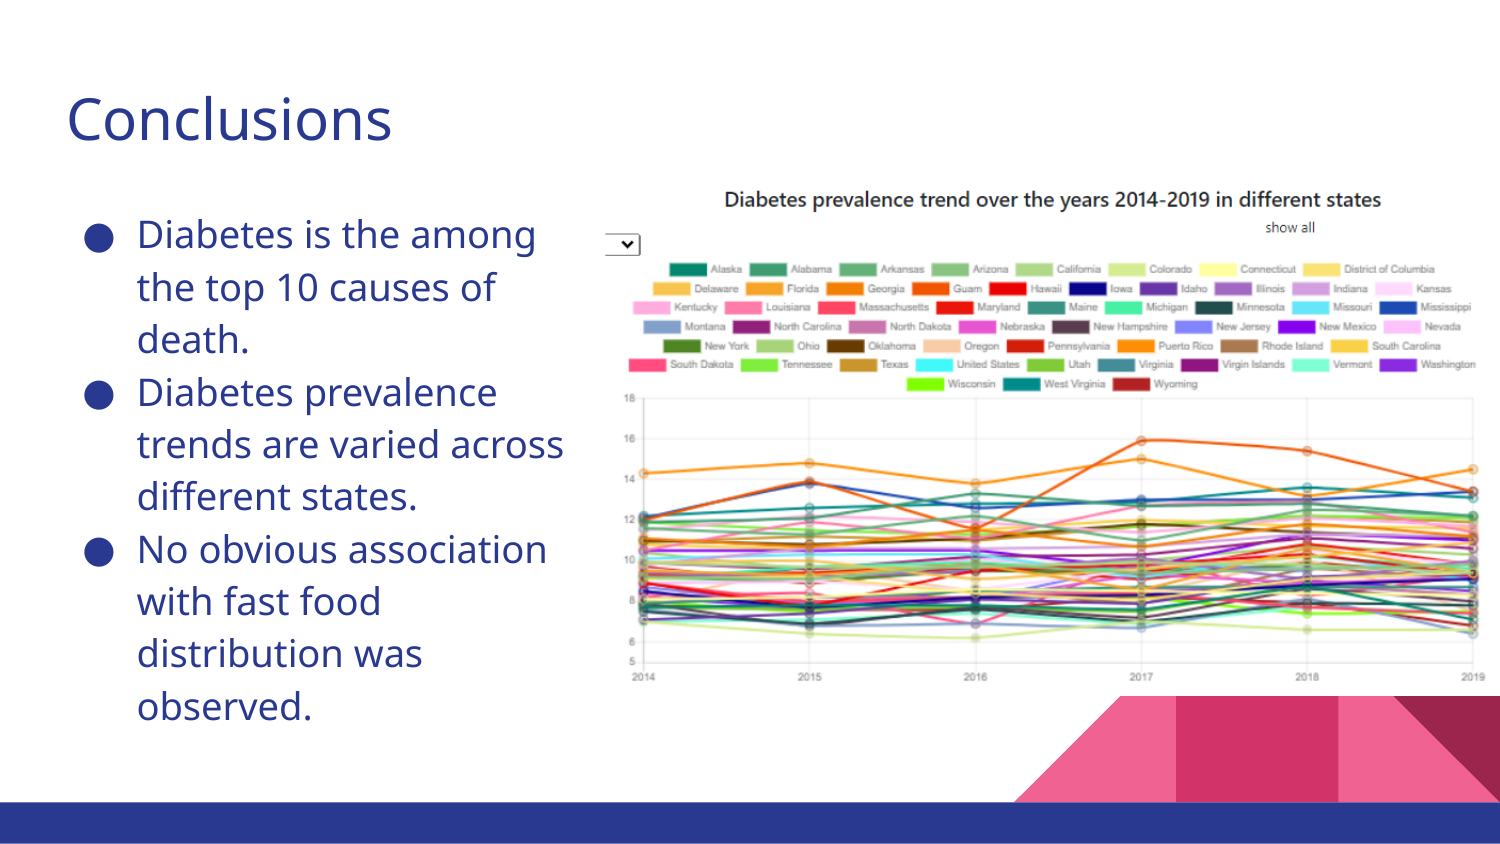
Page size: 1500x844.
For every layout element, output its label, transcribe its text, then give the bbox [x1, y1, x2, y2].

title Conclusions [51, 67, 1449, 167]
picture [604, 179, 1500, 696]
list Diabetes is the among the top 10 causes of death. Diabetes prevalence trends are varied across different states. No obvious association with fast food distribution was observed. [51, 189, 594, 750]
